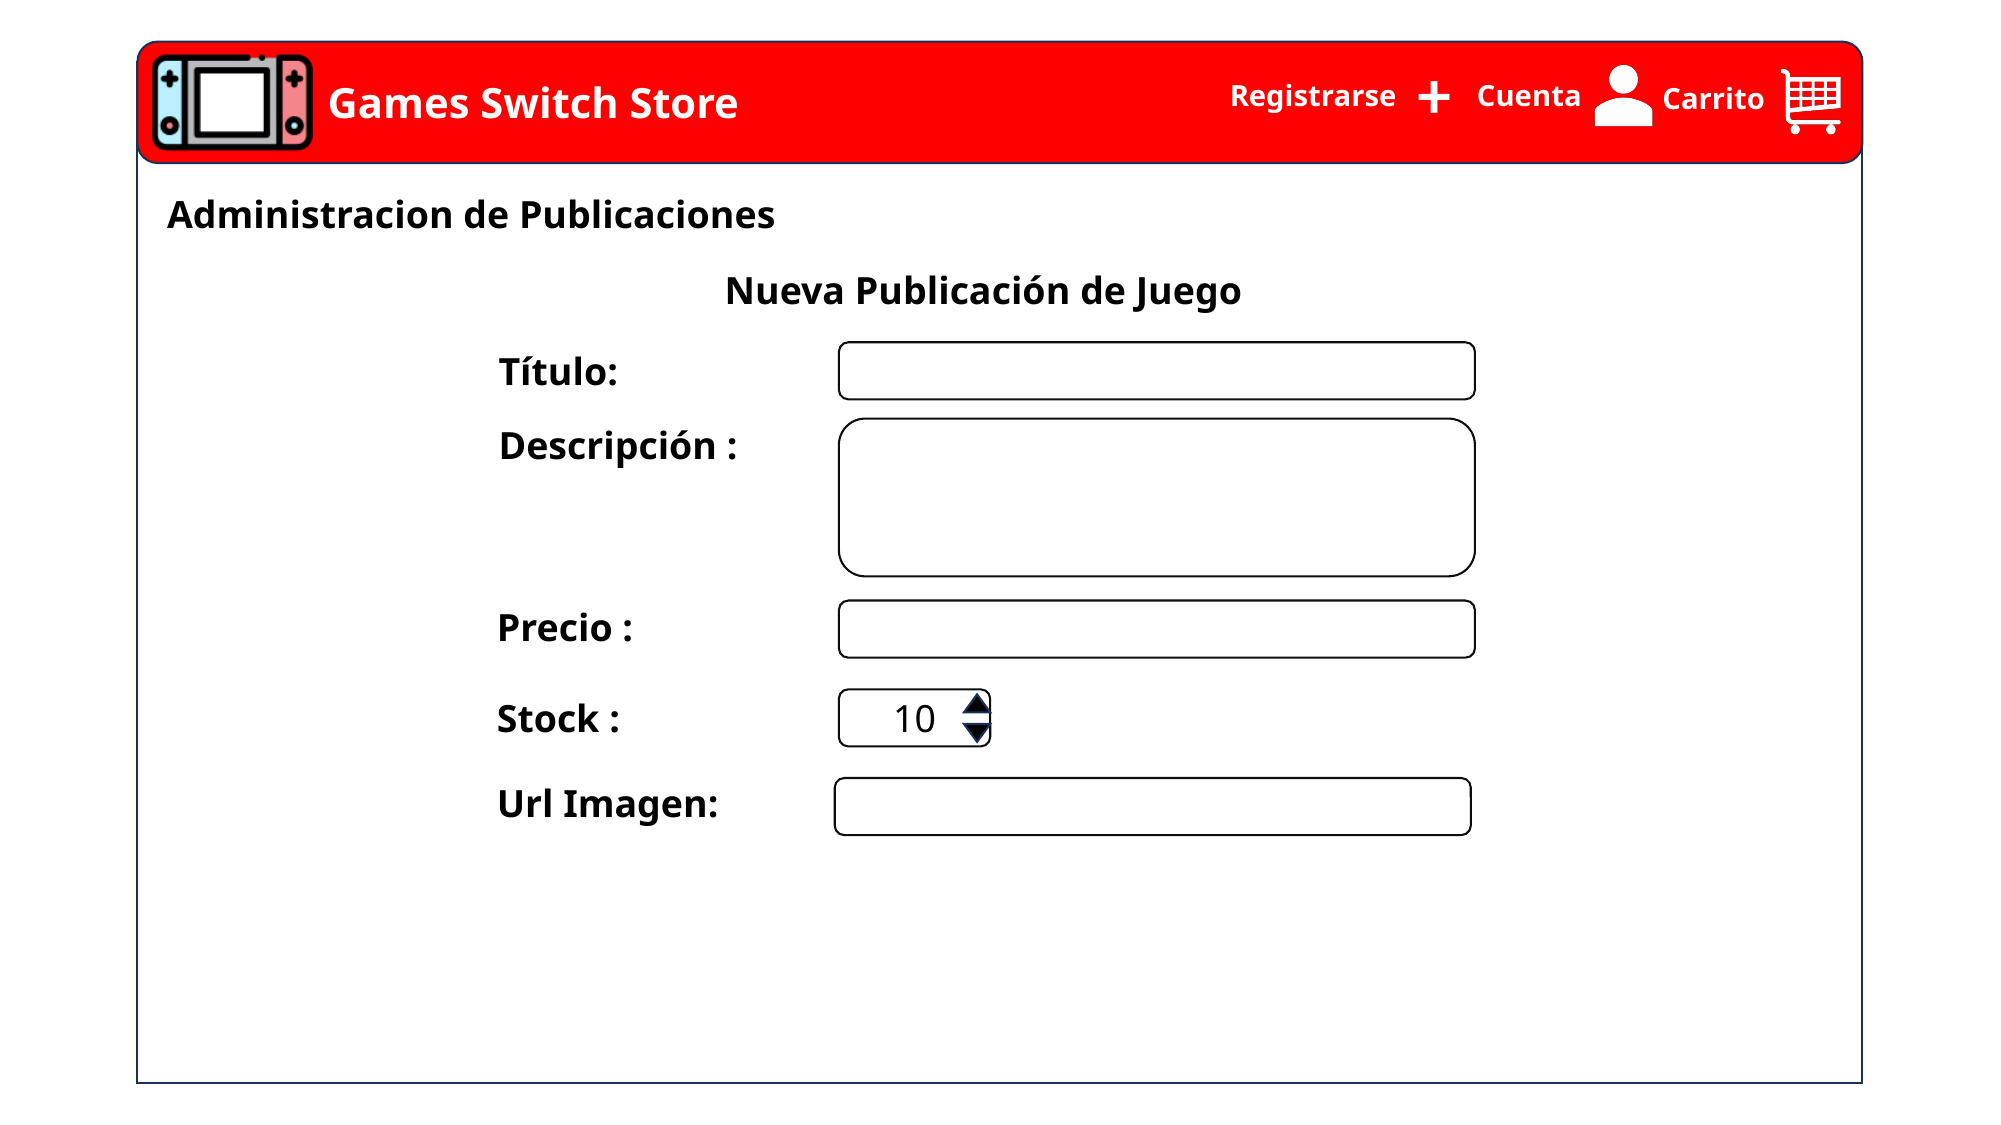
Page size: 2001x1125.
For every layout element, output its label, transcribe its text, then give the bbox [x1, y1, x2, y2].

text_box + [1402, 44, 1466, 140]
text_box [136, 40, 1864, 165]
text_box Título: [483, 340, 1025, 401]
text_box [837, 417, 1476, 578]
text_box Carrito [1667, 72, 1773, 123]
text_box [833, 776, 1472, 837]
text_box Administracion de Publicaciones [152, 183, 835, 244]
text_box [136, 148, 1863, 1084]
text_box [837, 341, 1476, 401]
text_box Precio : [482, 596, 1024, 657]
text_box Stock : [482, 687, 1024, 748]
text_box Games Switch Store [313, 69, 787, 135]
picture [152, 52, 313, 153]
text_box [961, 692, 993, 714]
text_box [837, 599, 1476, 659]
text_box Url Imagen: [482, 772, 813, 833]
text_box Cuenta [1466, 69, 1580, 120]
text_box Nueva Publicación de Juego [709, 259, 1291, 320]
picture [1773, 62, 1853, 141]
text_box Registrarse [1215, 69, 1402, 120]
text_box 10 [837, 688, 992, 748]
text_box [961, 722, 993, 744]
text_box Descripción : [483, 414, 1025, 475]
picture [1580, 51, 1667, 139]
